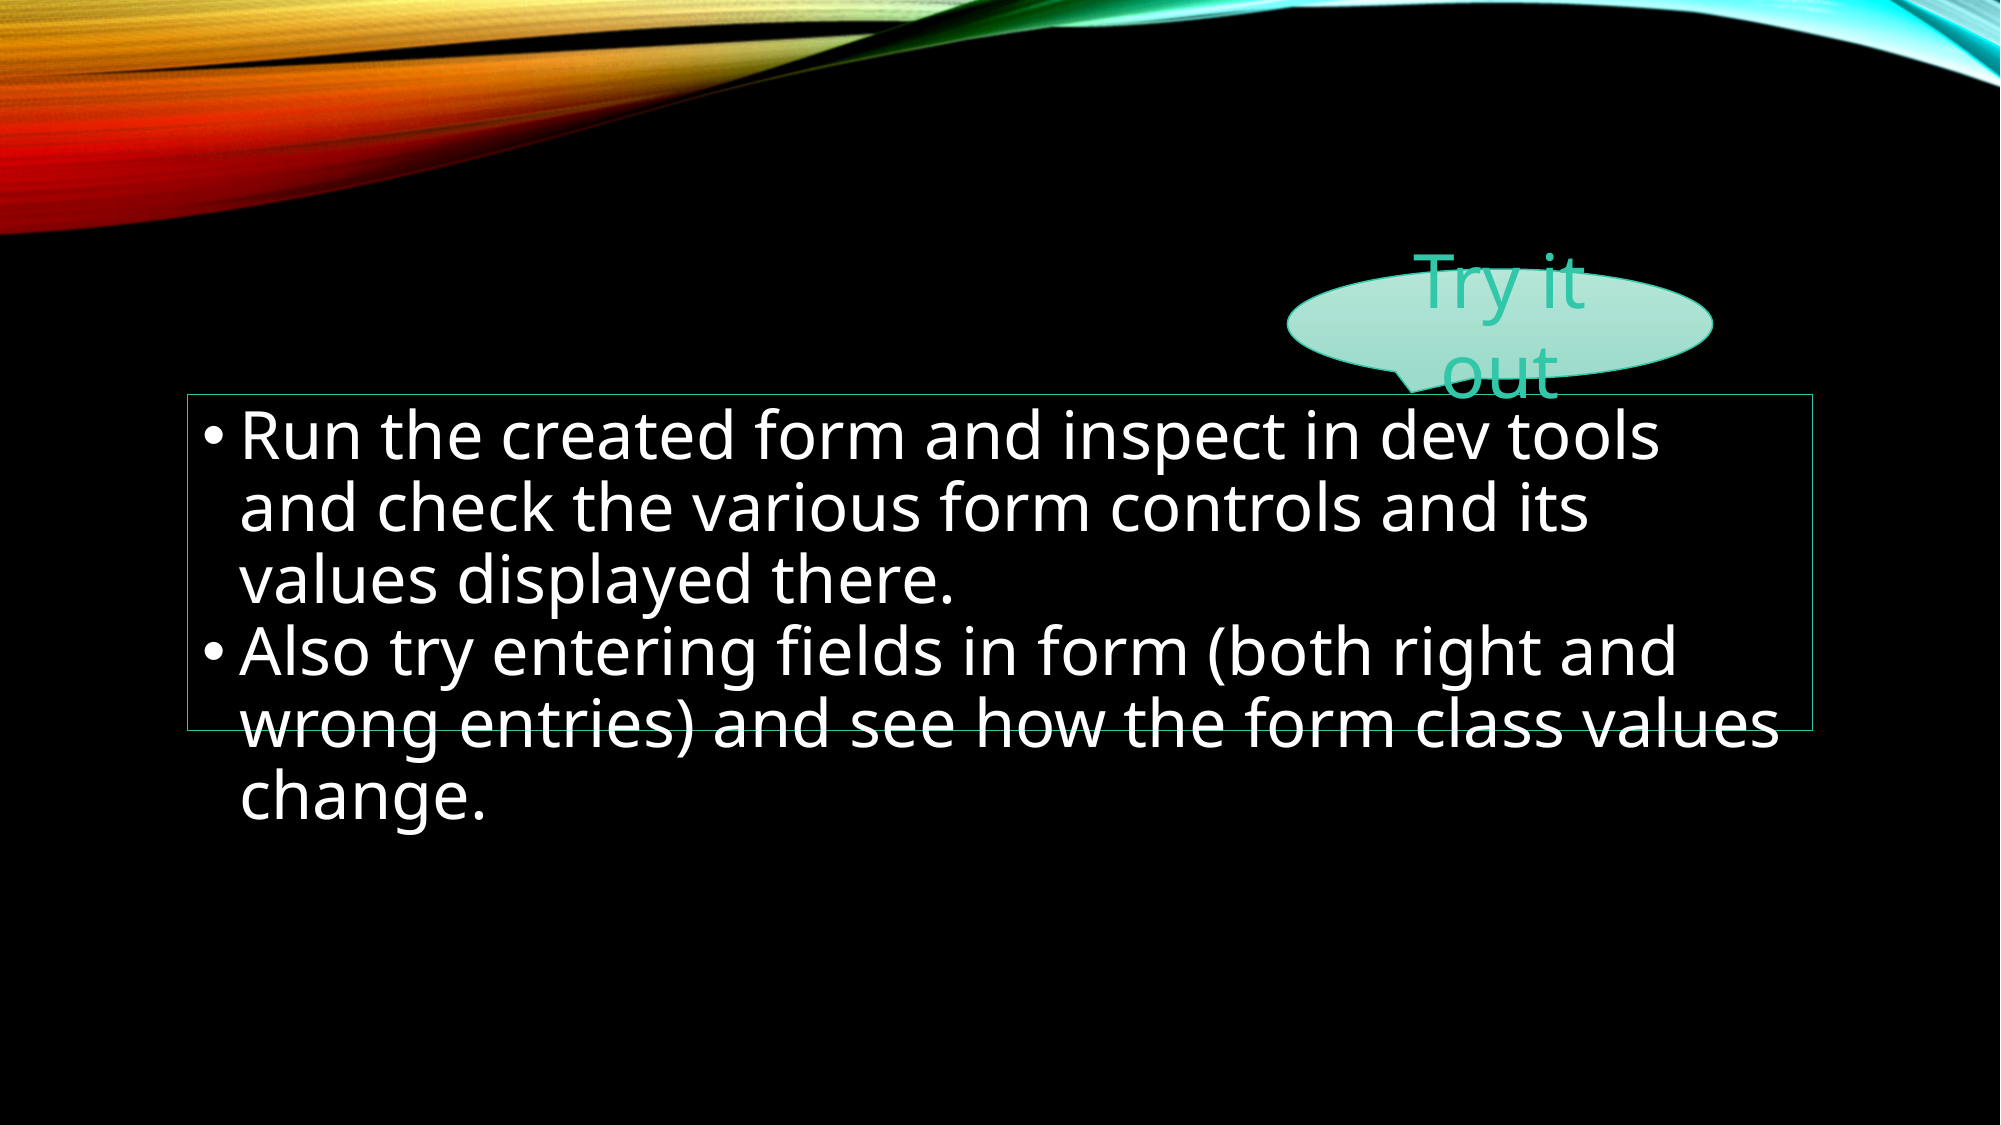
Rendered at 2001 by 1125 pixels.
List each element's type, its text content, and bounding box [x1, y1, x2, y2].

picture [0, 0, 2000, 237]
list Run the created form and inspect in dev tools and check the various form controls and its values displayed there. Also try entering fields in form (both right and wrong entries) and see how the form class values change. [187, 394, 1813, 731]
text_box Try it out [1286, 268, 1714, 394]
